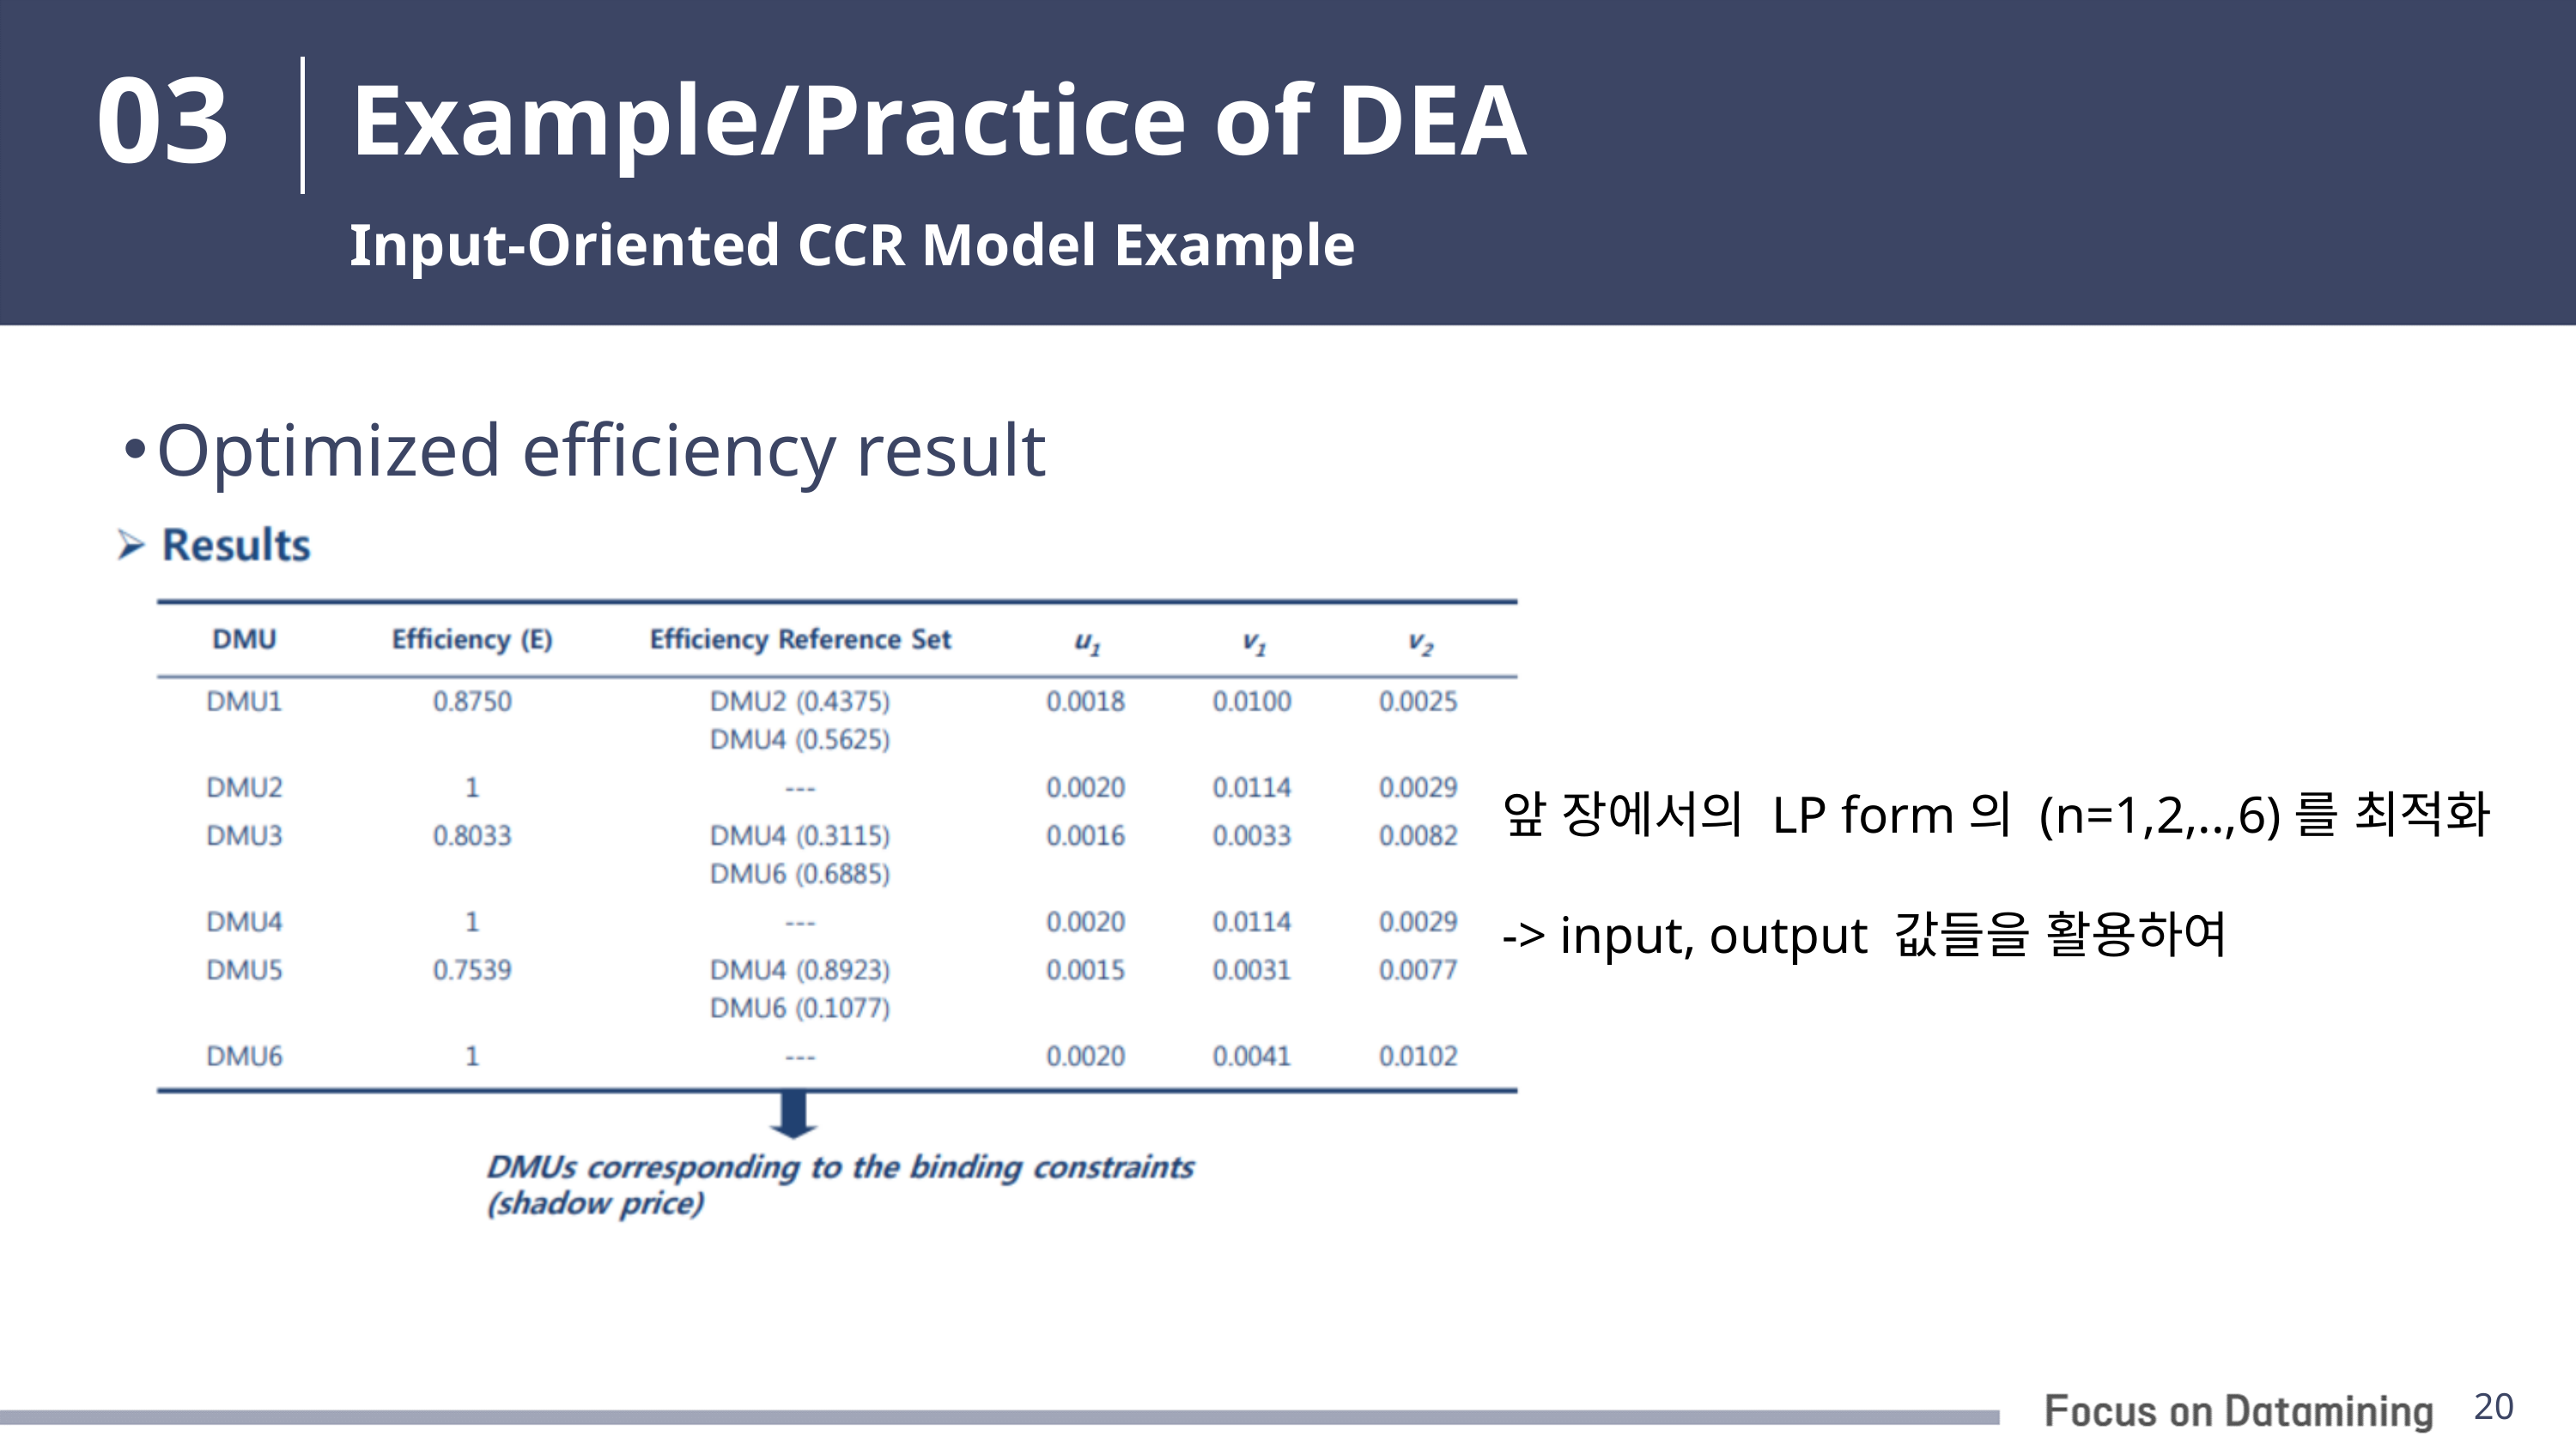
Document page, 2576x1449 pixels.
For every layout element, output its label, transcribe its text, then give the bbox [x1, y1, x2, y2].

picture [0, 0, 2576, 1449]
list Input-Oriented CCR Model Example [337, 209, 1898, 293]
title Example/Practice of DEA [337, 53, 1898, 194]
list 03 [65, 53, 262, 194]
list Optimized efficiency result [110, 407, 1458, 516]
